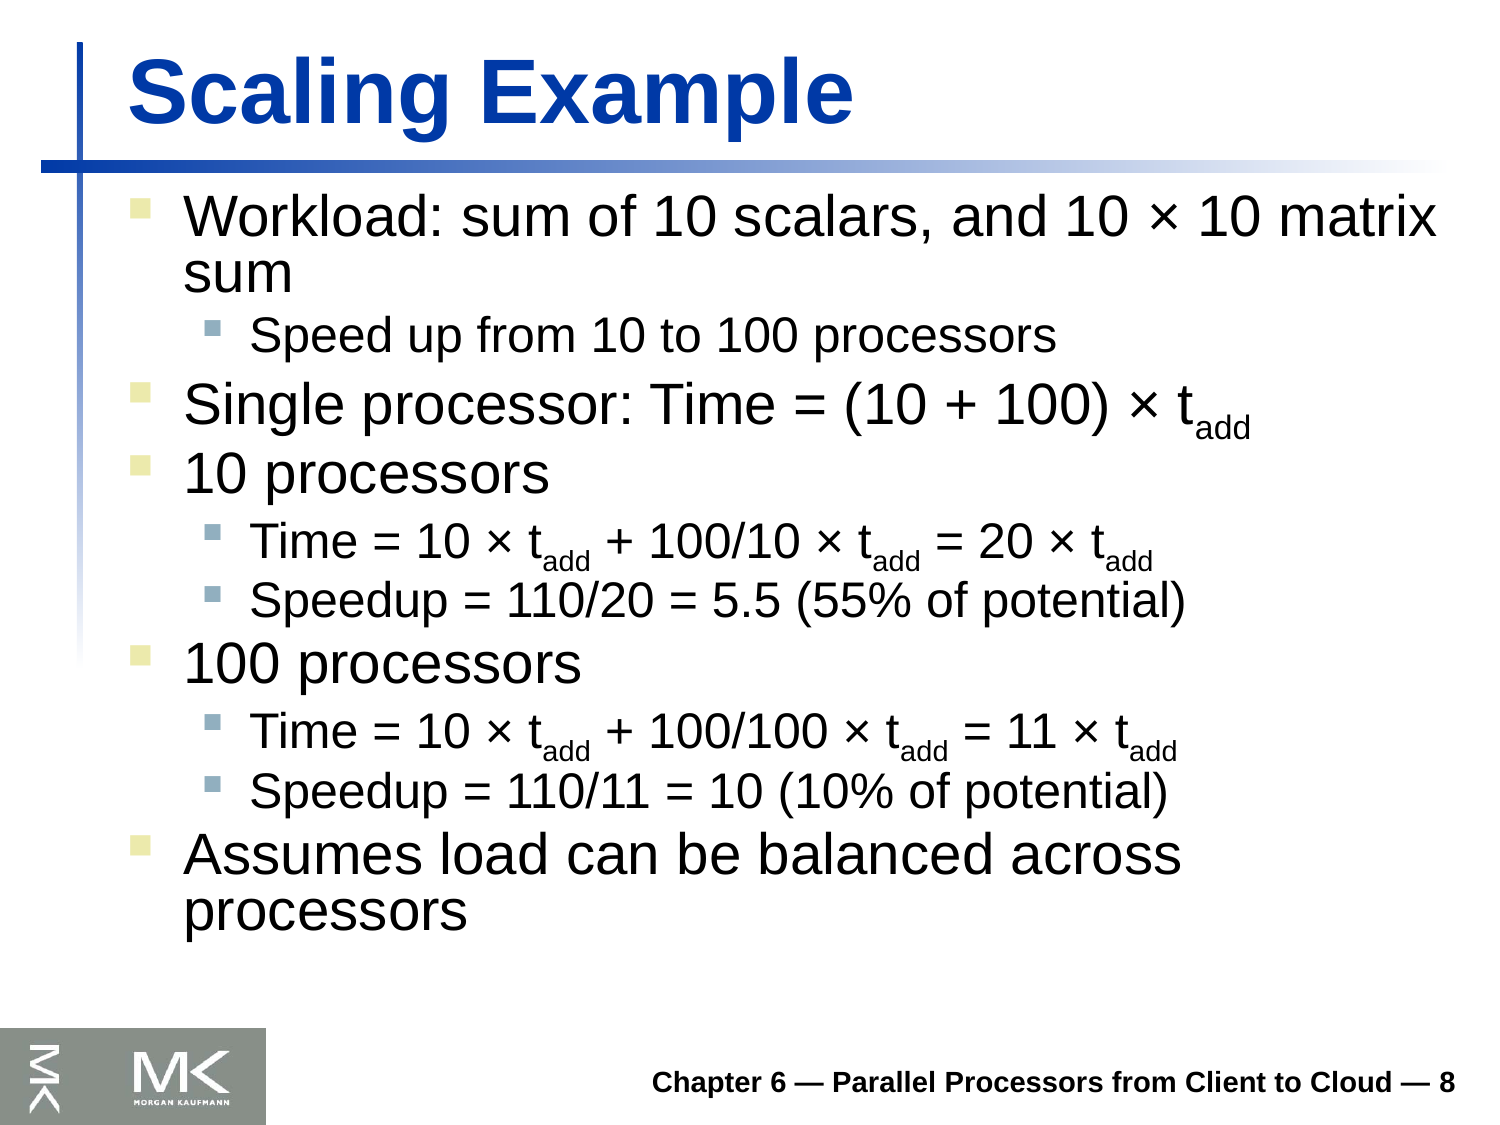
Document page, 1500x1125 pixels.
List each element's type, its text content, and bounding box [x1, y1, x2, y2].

title Scaling Example [112, 23, 1468, 149]
footer Chapter 6 — Parallel Processors from Client to Cloud — 8 [277, 1046, 1471, 1106]
picture [0, 1028, 266, 1125]
list Workload: sum of 10 scalars, and 10 × 10 matrix sum Speed up from 10 to 100 processors Single processor: Time = (10 + 100) × tadd 10 processors Time = 10 × tadd + 100/10 × tadd = 20 × tadd Speedup = 110/20 = 5.5 (55% of potential) 100 processors Time = 10 × tadd + 100/100 × tadd = 11 × tadd Speedup = 110/11 = 10 (10% of potential) Assumes load can be balanced across processors [112, 184, 1469, 1024]
